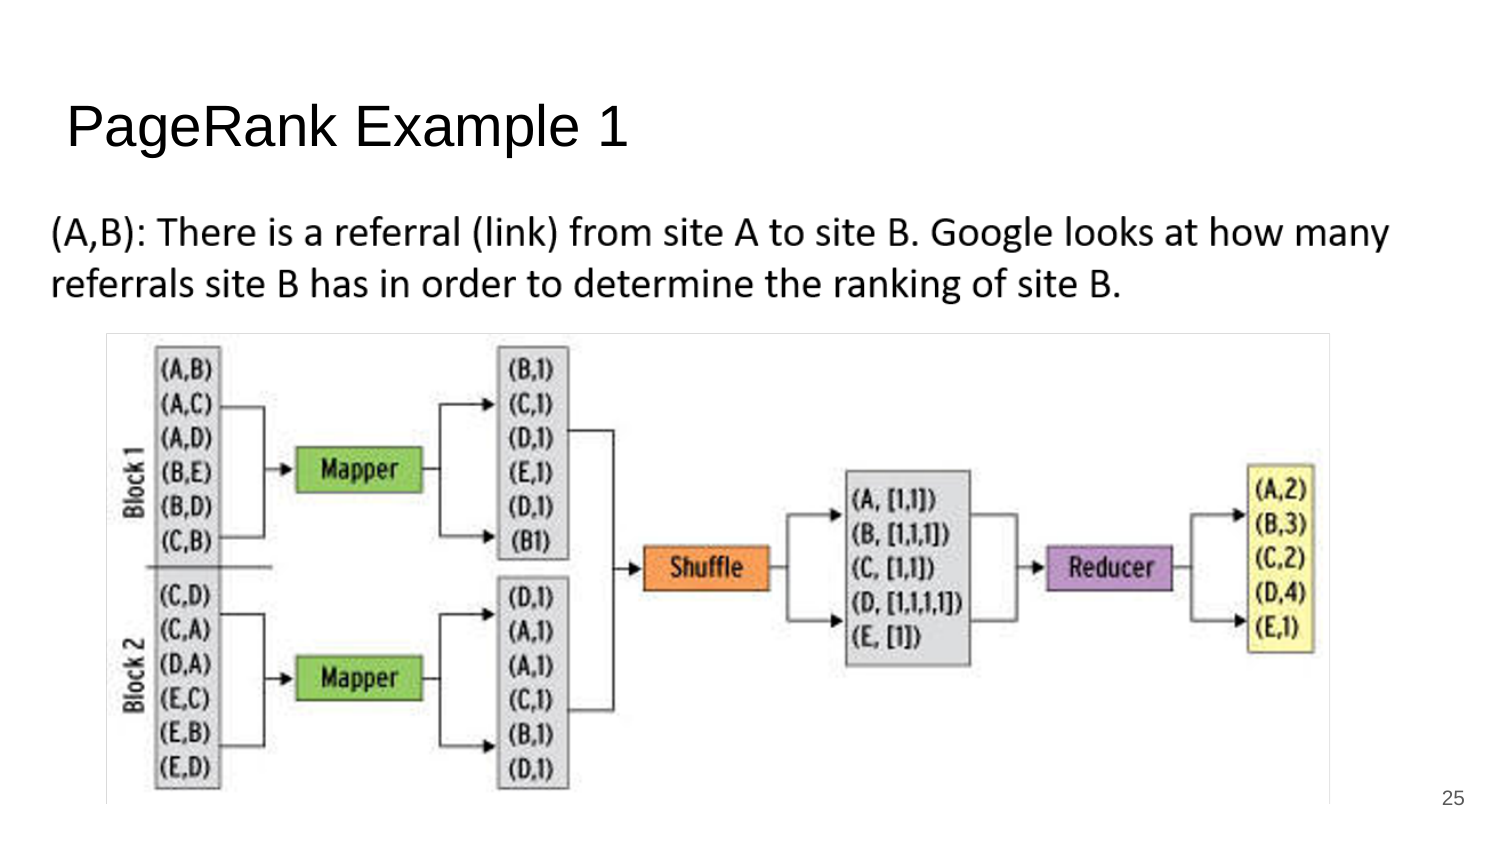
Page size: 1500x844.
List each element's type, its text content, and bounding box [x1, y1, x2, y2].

picture [24, 191, 1476, 804]
title PageRank Example 1 [51, 72, 1449, 167]
slide_number 25 [1389, 764, 1480, 830]
